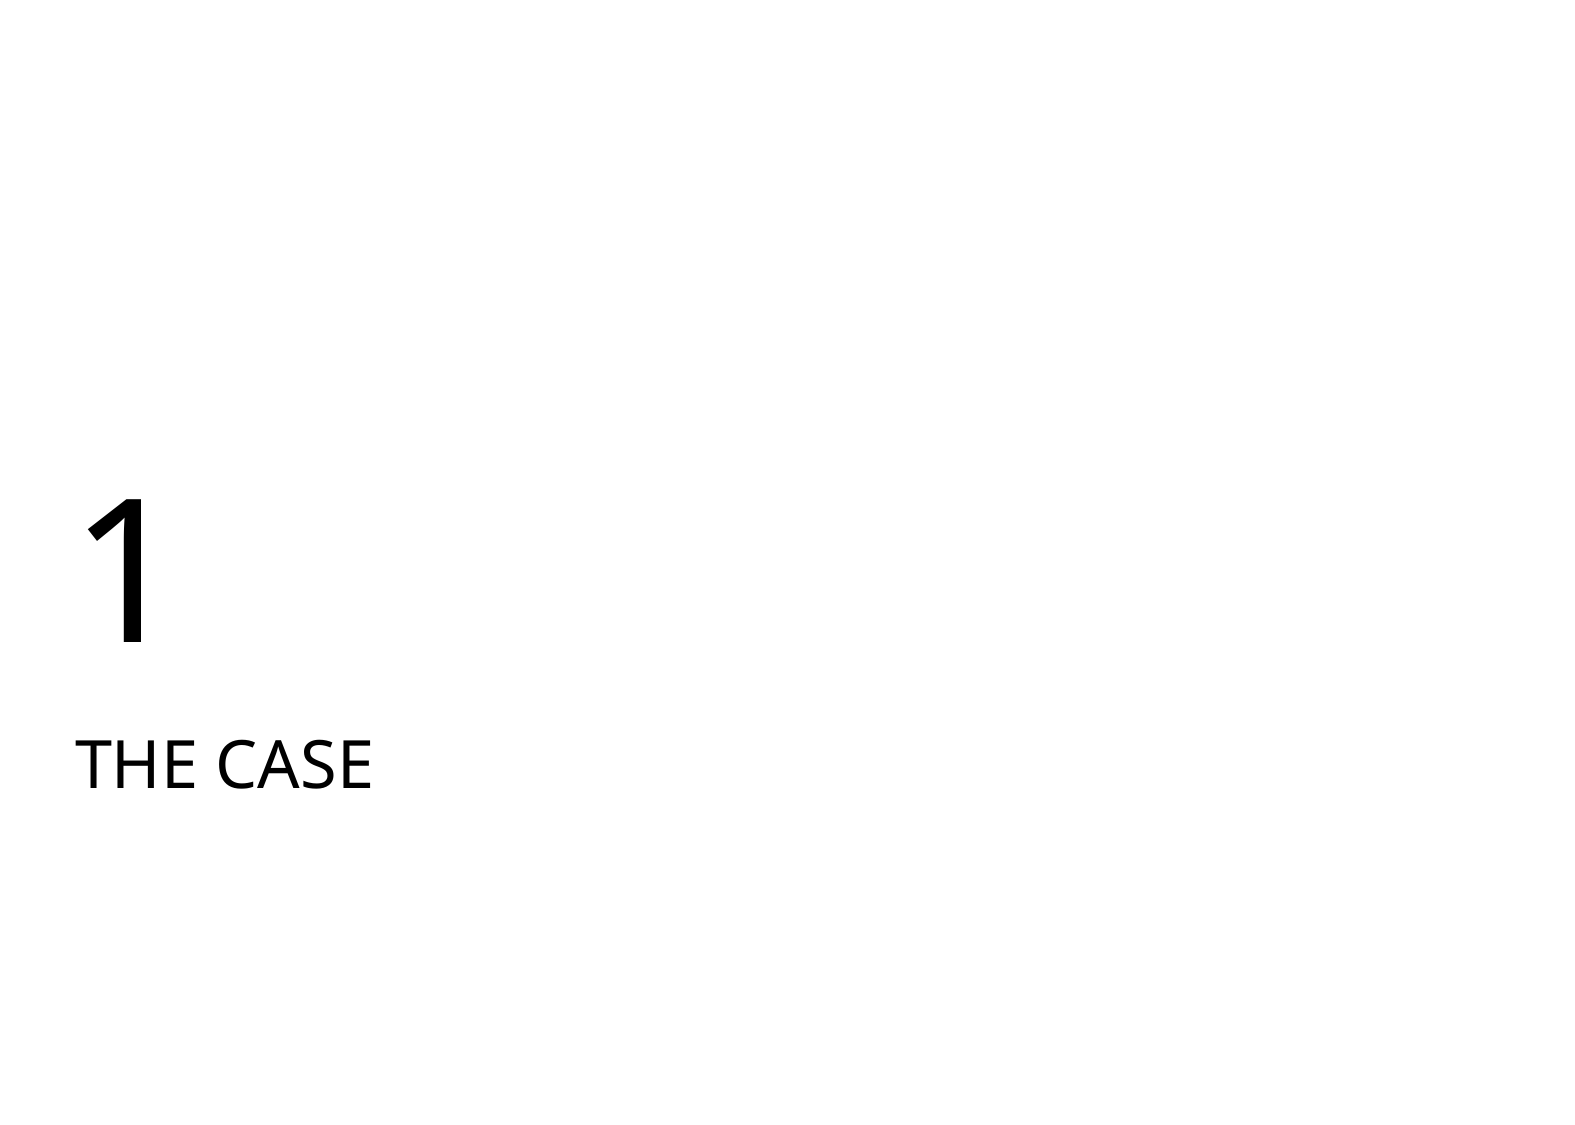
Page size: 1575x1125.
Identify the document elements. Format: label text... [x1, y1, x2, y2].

list 1 [70, 439, 1046, 683]
list The Case [75, 730, 1500, 882]
